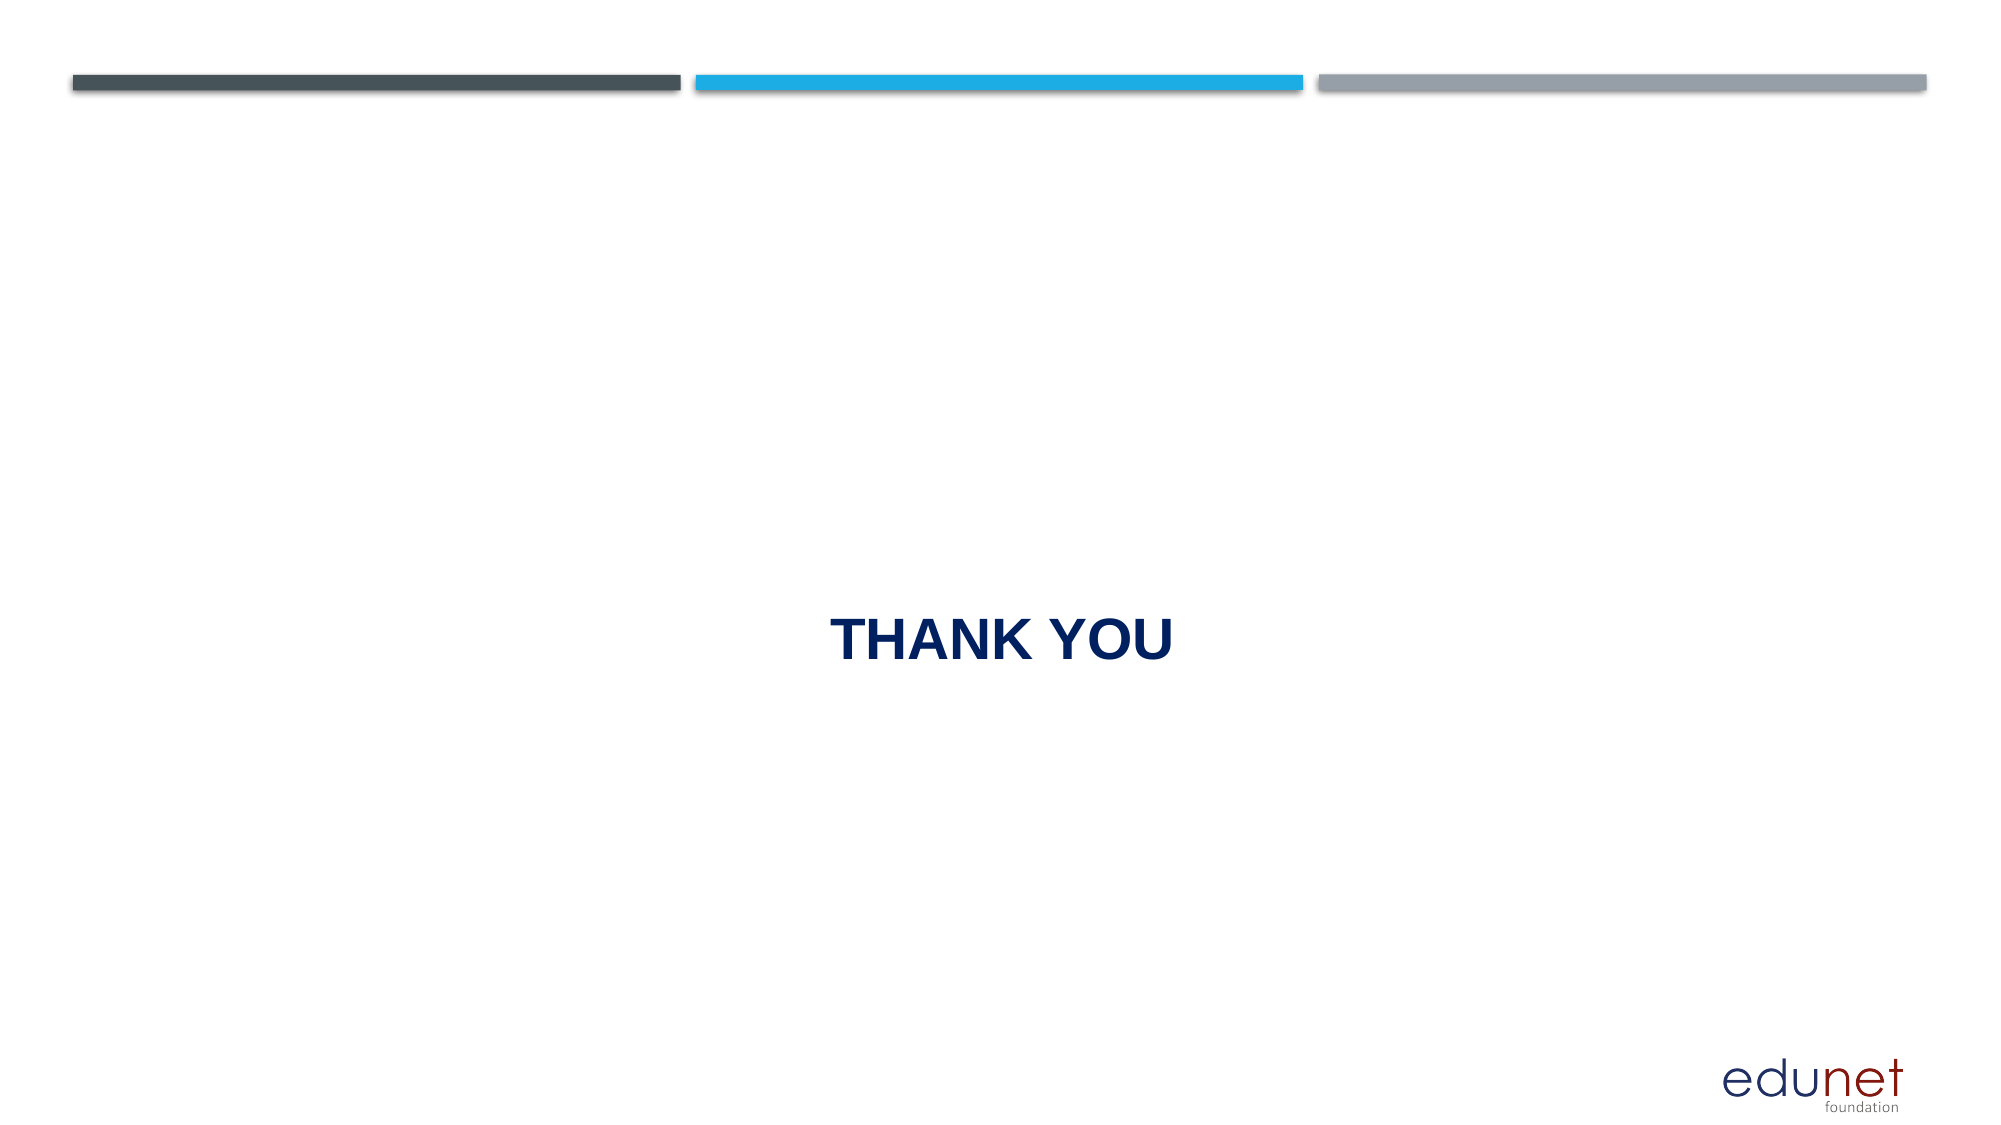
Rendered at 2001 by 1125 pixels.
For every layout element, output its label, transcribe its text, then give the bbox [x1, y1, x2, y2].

text_box THANK YOU [239, 453, 1766, 671]
picture [1719, 1056, 1905, 1116]
